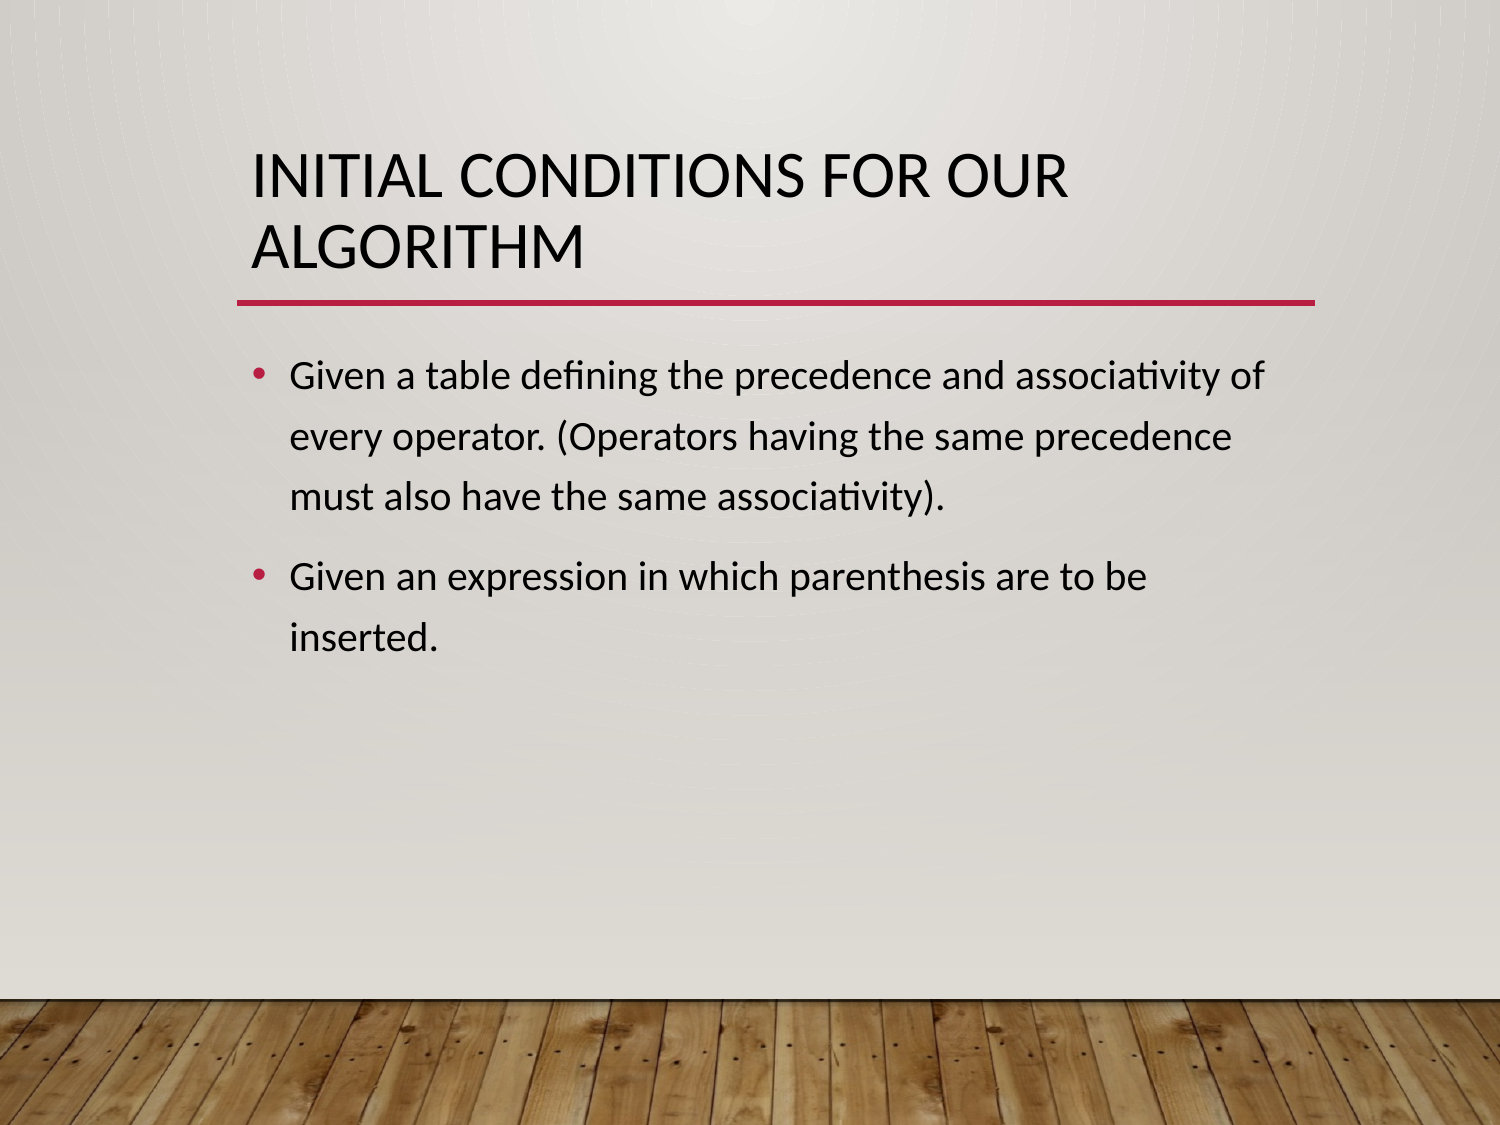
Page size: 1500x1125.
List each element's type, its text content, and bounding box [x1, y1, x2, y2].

title Initial Conditions for our Algorithm [236, 131, 1315, 305]
picture [0, 999, 1500, 1125]
list Given a table defining the precedence and associativity of every operator. (Operators having the same precedence must also have the same associativity). Given an expression in which parenthesis are to be inserted. [236, 330, 1315, 897]
